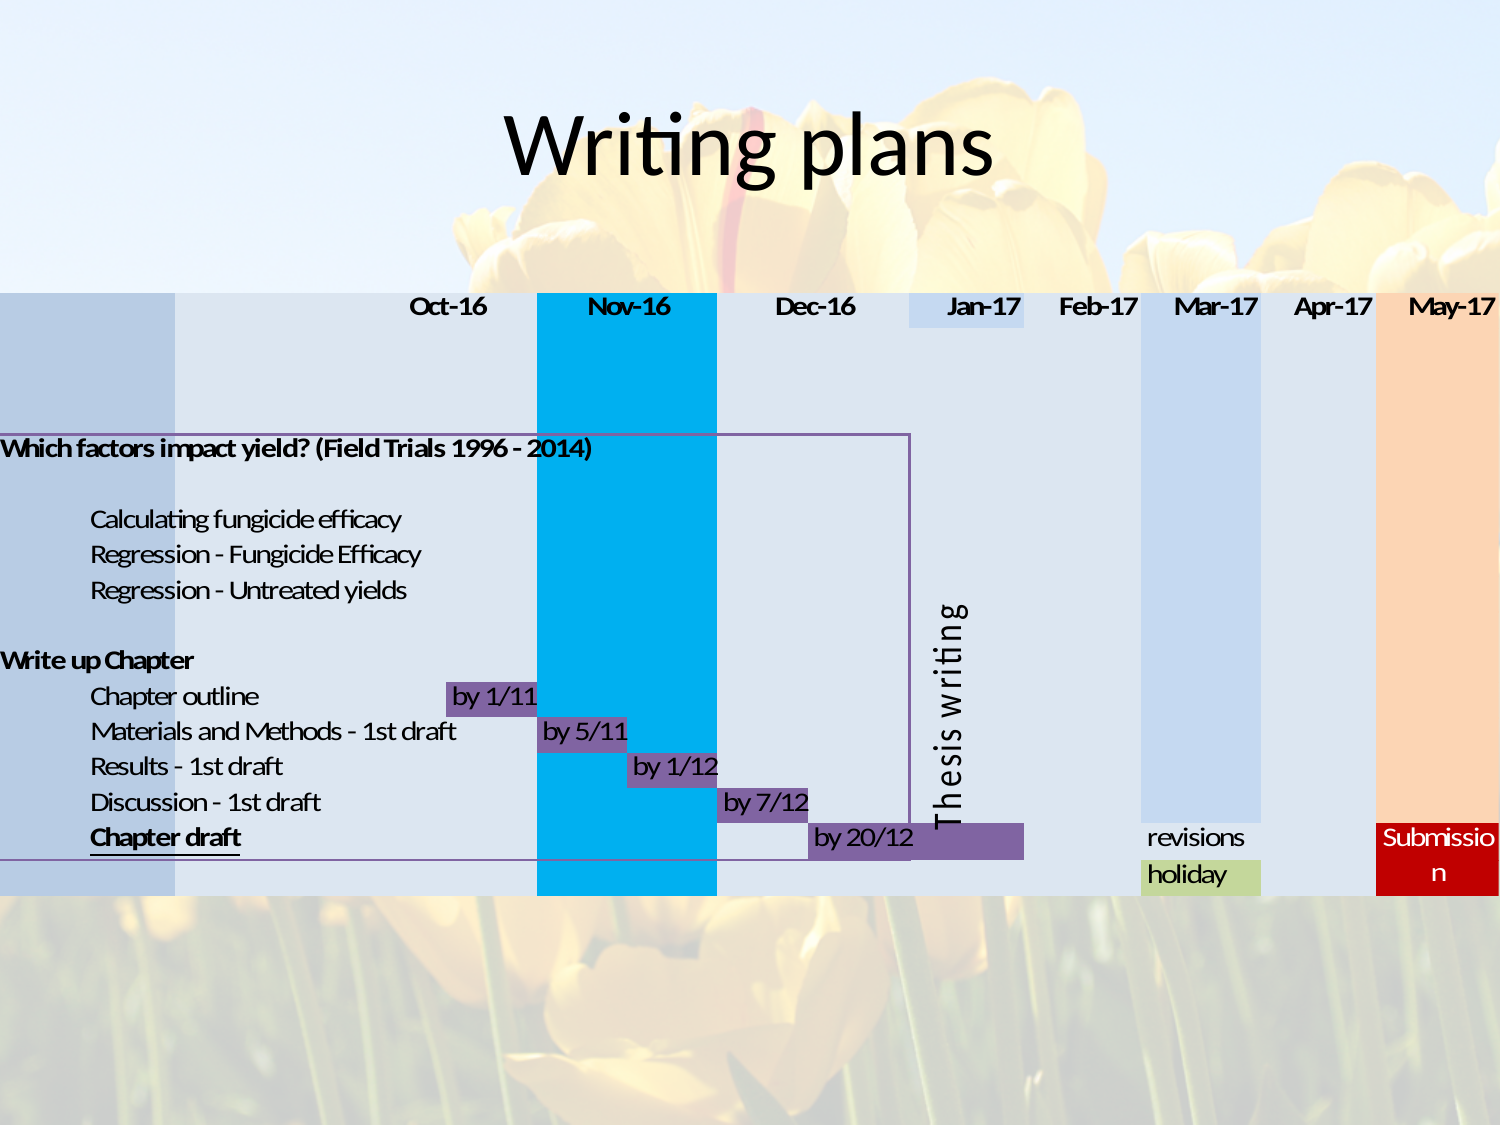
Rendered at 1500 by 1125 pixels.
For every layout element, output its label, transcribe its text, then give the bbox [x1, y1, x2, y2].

picture [0, 291, 1500, 898]
title Writing plans [75, 45, 1425, 233]
